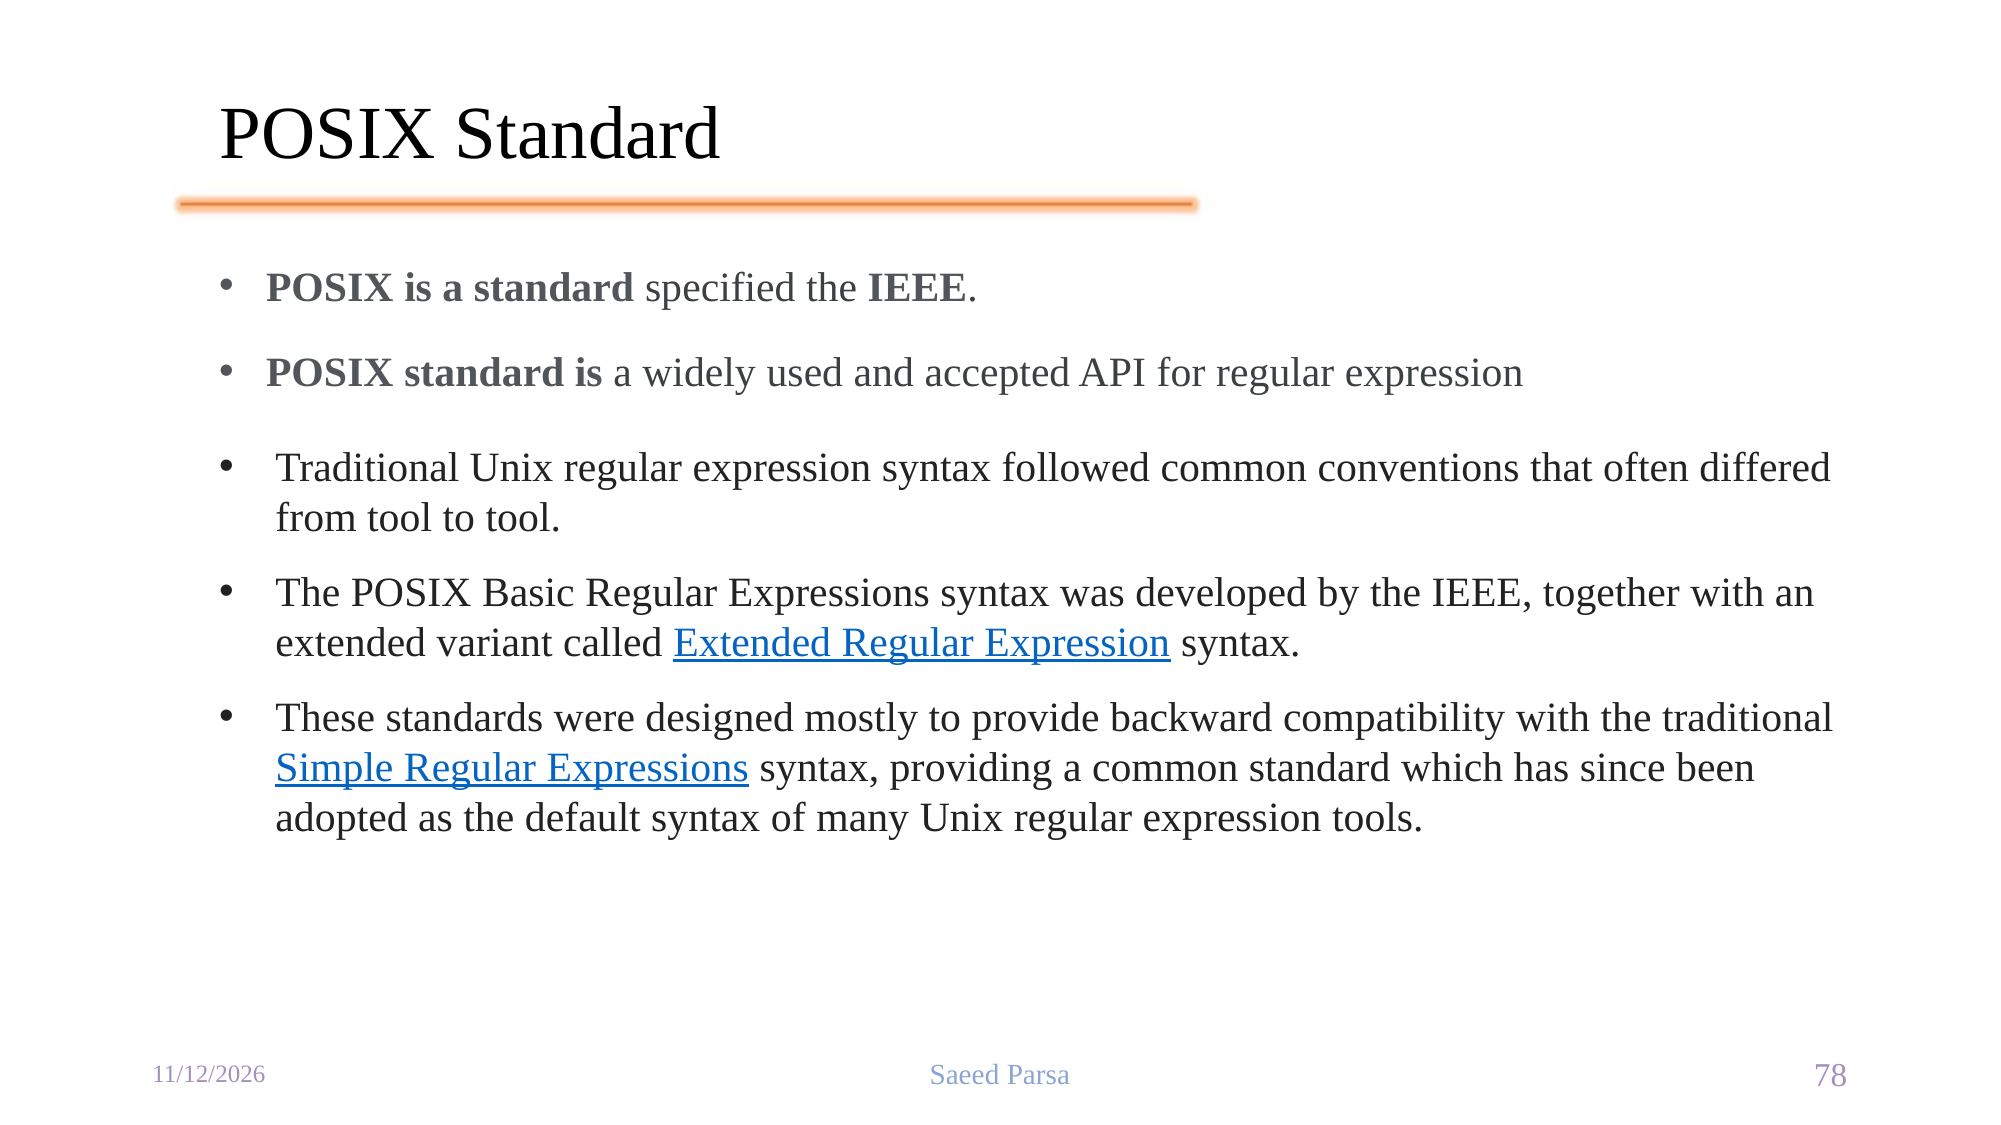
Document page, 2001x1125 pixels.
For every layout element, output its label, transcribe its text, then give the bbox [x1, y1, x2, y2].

picture [152, 181, 1213, 237]
text_box POSIX is a standard specified the IEEE. [204, 252, 1077, 317]
slide_number 78 [1412, 1042, 1863, 1103]
title POSIX Standard [204, 86, 1585, 182]
footer Saeed Parsa [662, 1042, 1338, 1103]
text_box POSIX standard is a widely used and accepted API for regular expression [204, 337, 1610, 403]
text_box Traditional Unix regular expression syntax followed common conventions that often differed from tool to tool. The POSIX Basic Regular Expressions syntax was developed by the IEEE, together with an extended variant called Extended Regular Expression syntax. These standards were designed mostly to provide backward compatibility with the traditional Simple Regular Expressions syntax, providing a common standard which has since been adopted as the default syntax of many Unix regular expression tools. [204, 432, 1874, 848]
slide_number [137, 1042, 588, 1103]
